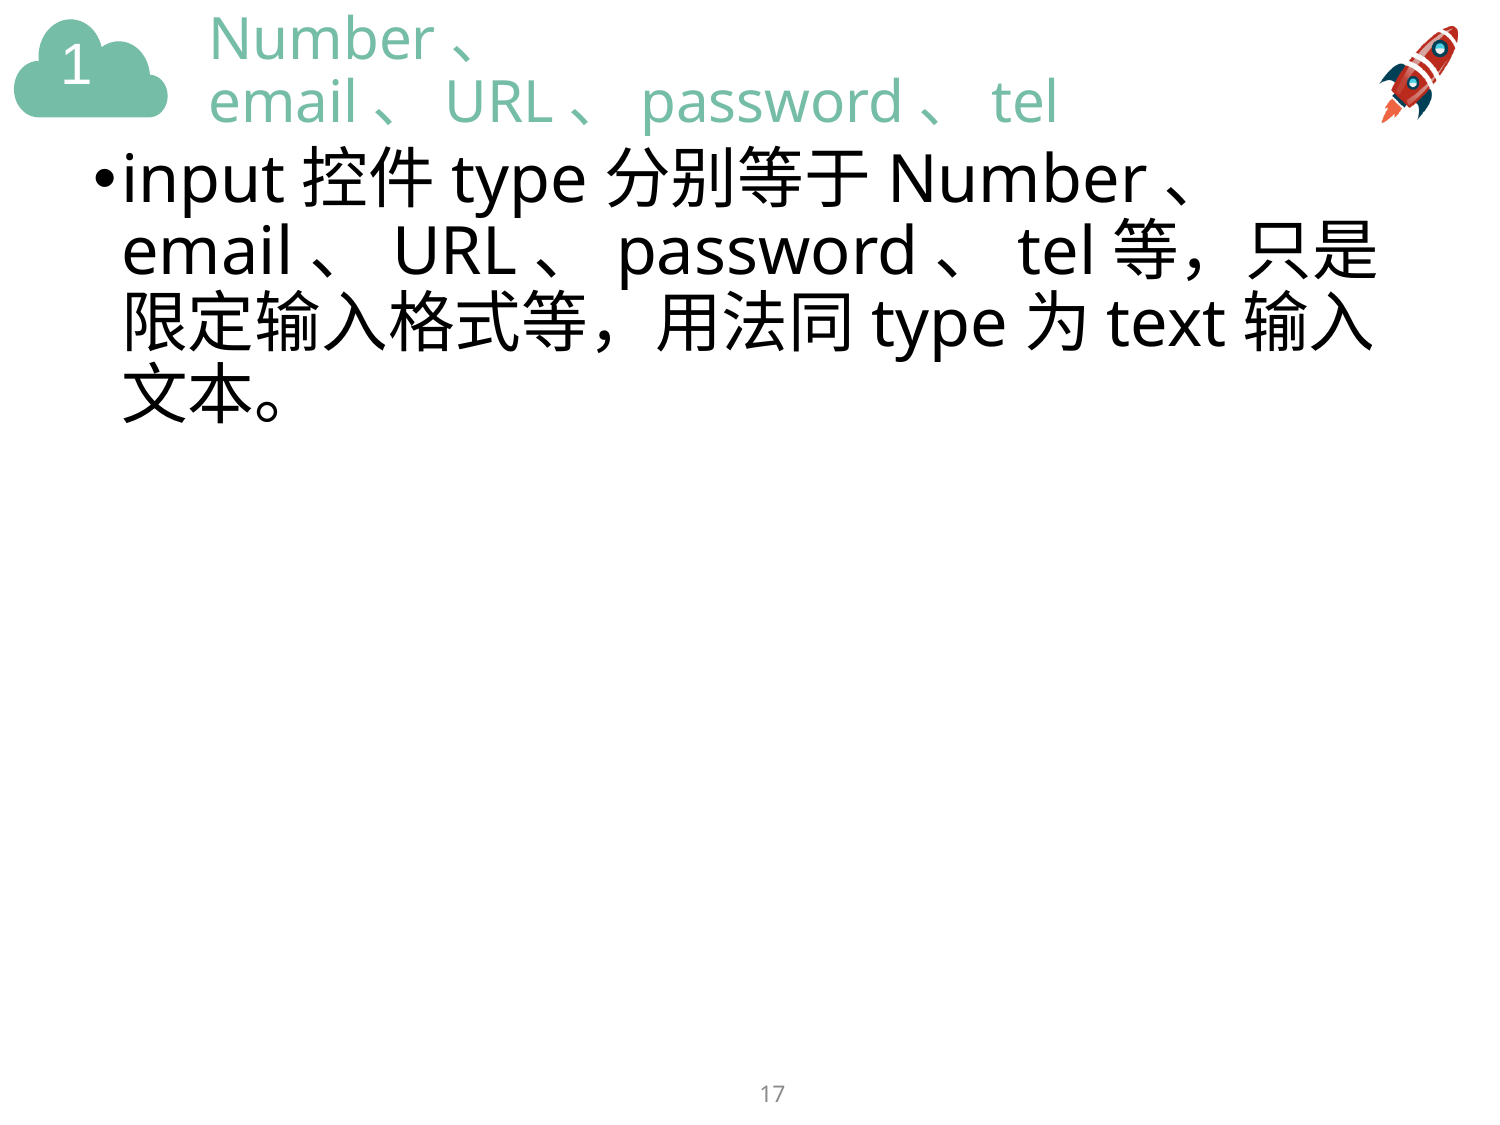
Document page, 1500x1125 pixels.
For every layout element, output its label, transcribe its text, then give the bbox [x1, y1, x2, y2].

list input控件type分别等于Number、 email、URL、password、tel等，只是限定输入格式等，用法同type为text输入文本。 [78, 137, 1416, 366]
title Number、 email、URL、password、tel [193, 17, 1355, 127]
slide_number 17 [712, 1064, 833, 1125]
picture [1379, 26, 1458, 123]
